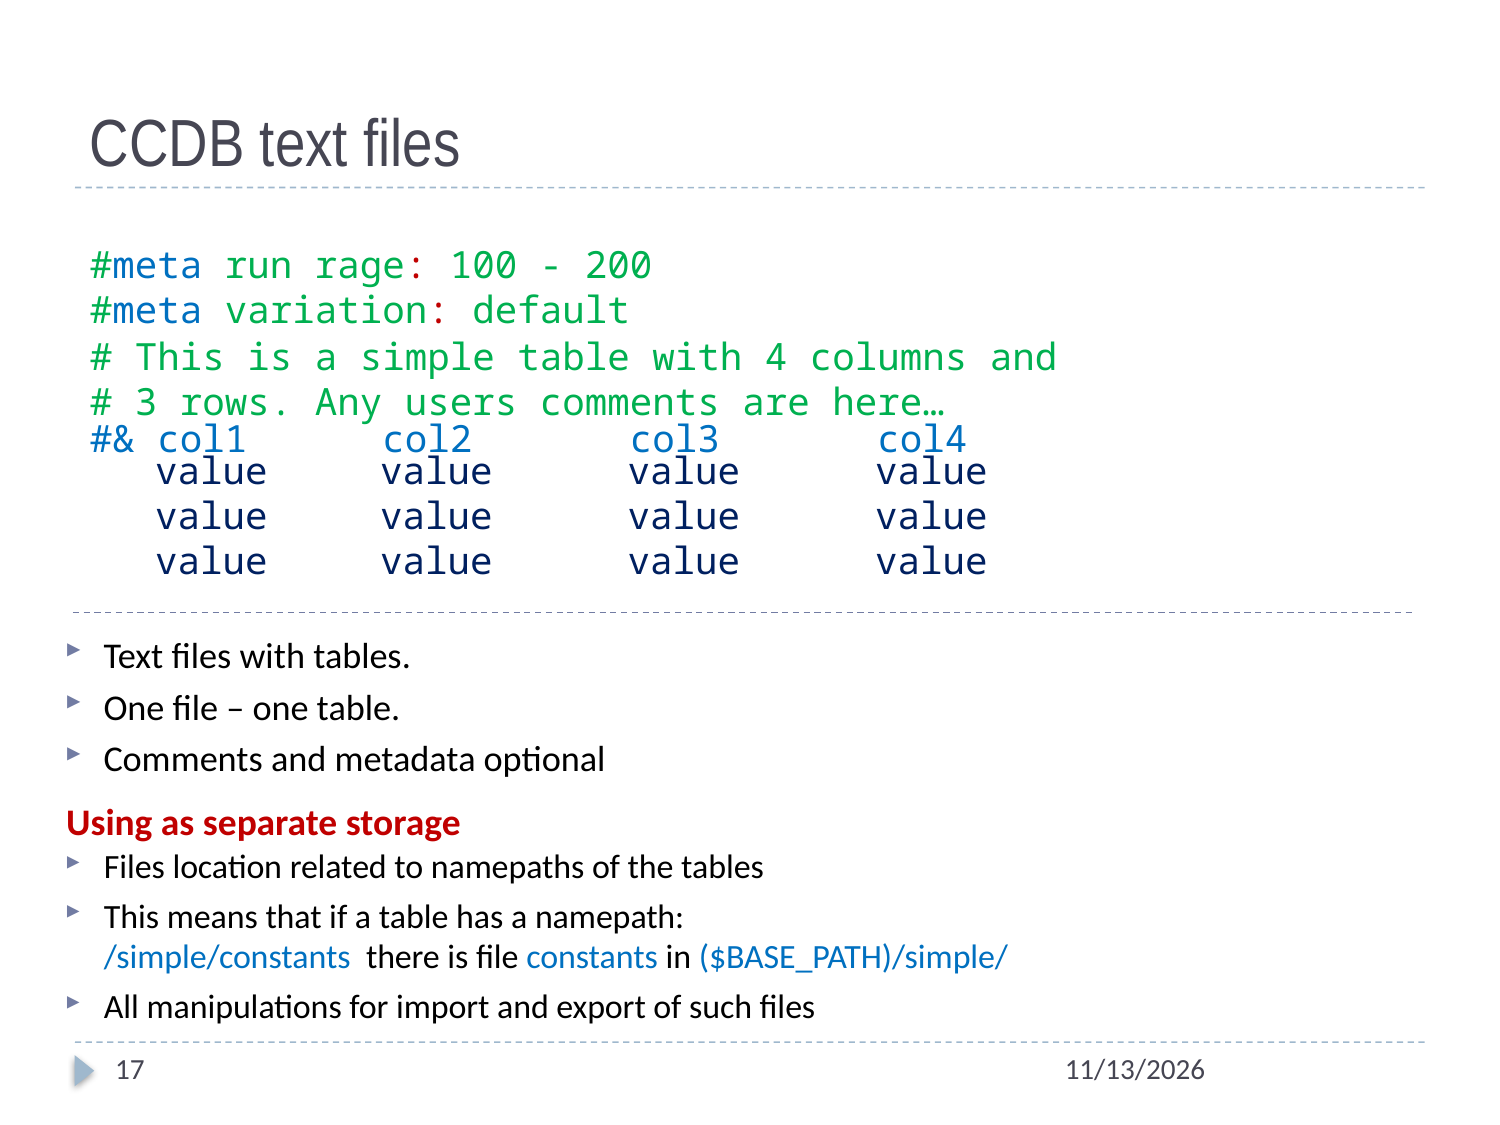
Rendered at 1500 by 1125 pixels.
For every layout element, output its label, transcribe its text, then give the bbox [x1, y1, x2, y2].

text_box #meta run rage: 100 - 200 #meta variation: default [74, 233, 1113, 338]
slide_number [1050, 1042, 1426, 1103]
text_box value value value value value value value value value value value value [72, 439, 1111, 590]
text_box #& col1 col2 col3 col4 [74, 407, 1113, 467]
text_box Using as separate storage [51, 790, 477, 850]
title CCDB text files [75, 24, 1425, 188]
text_box # This is a simple table with 4 columns and # 3 rows. Any users comments are here… [74, 338, 1113, 407]
text_box Files location related to namepaths of the tables This means that if a table has a namepath: /simple/constants there is file constants in ($BASE_PATH)/simple/ All manipulations for import and export of such files [49, 837, 1377, 1035]
list Text files with tables. One file – one table. Comments and metadata optional [50, 624, 1413, 788]
slide_number 17 [100, 1042, 426, 1103]
